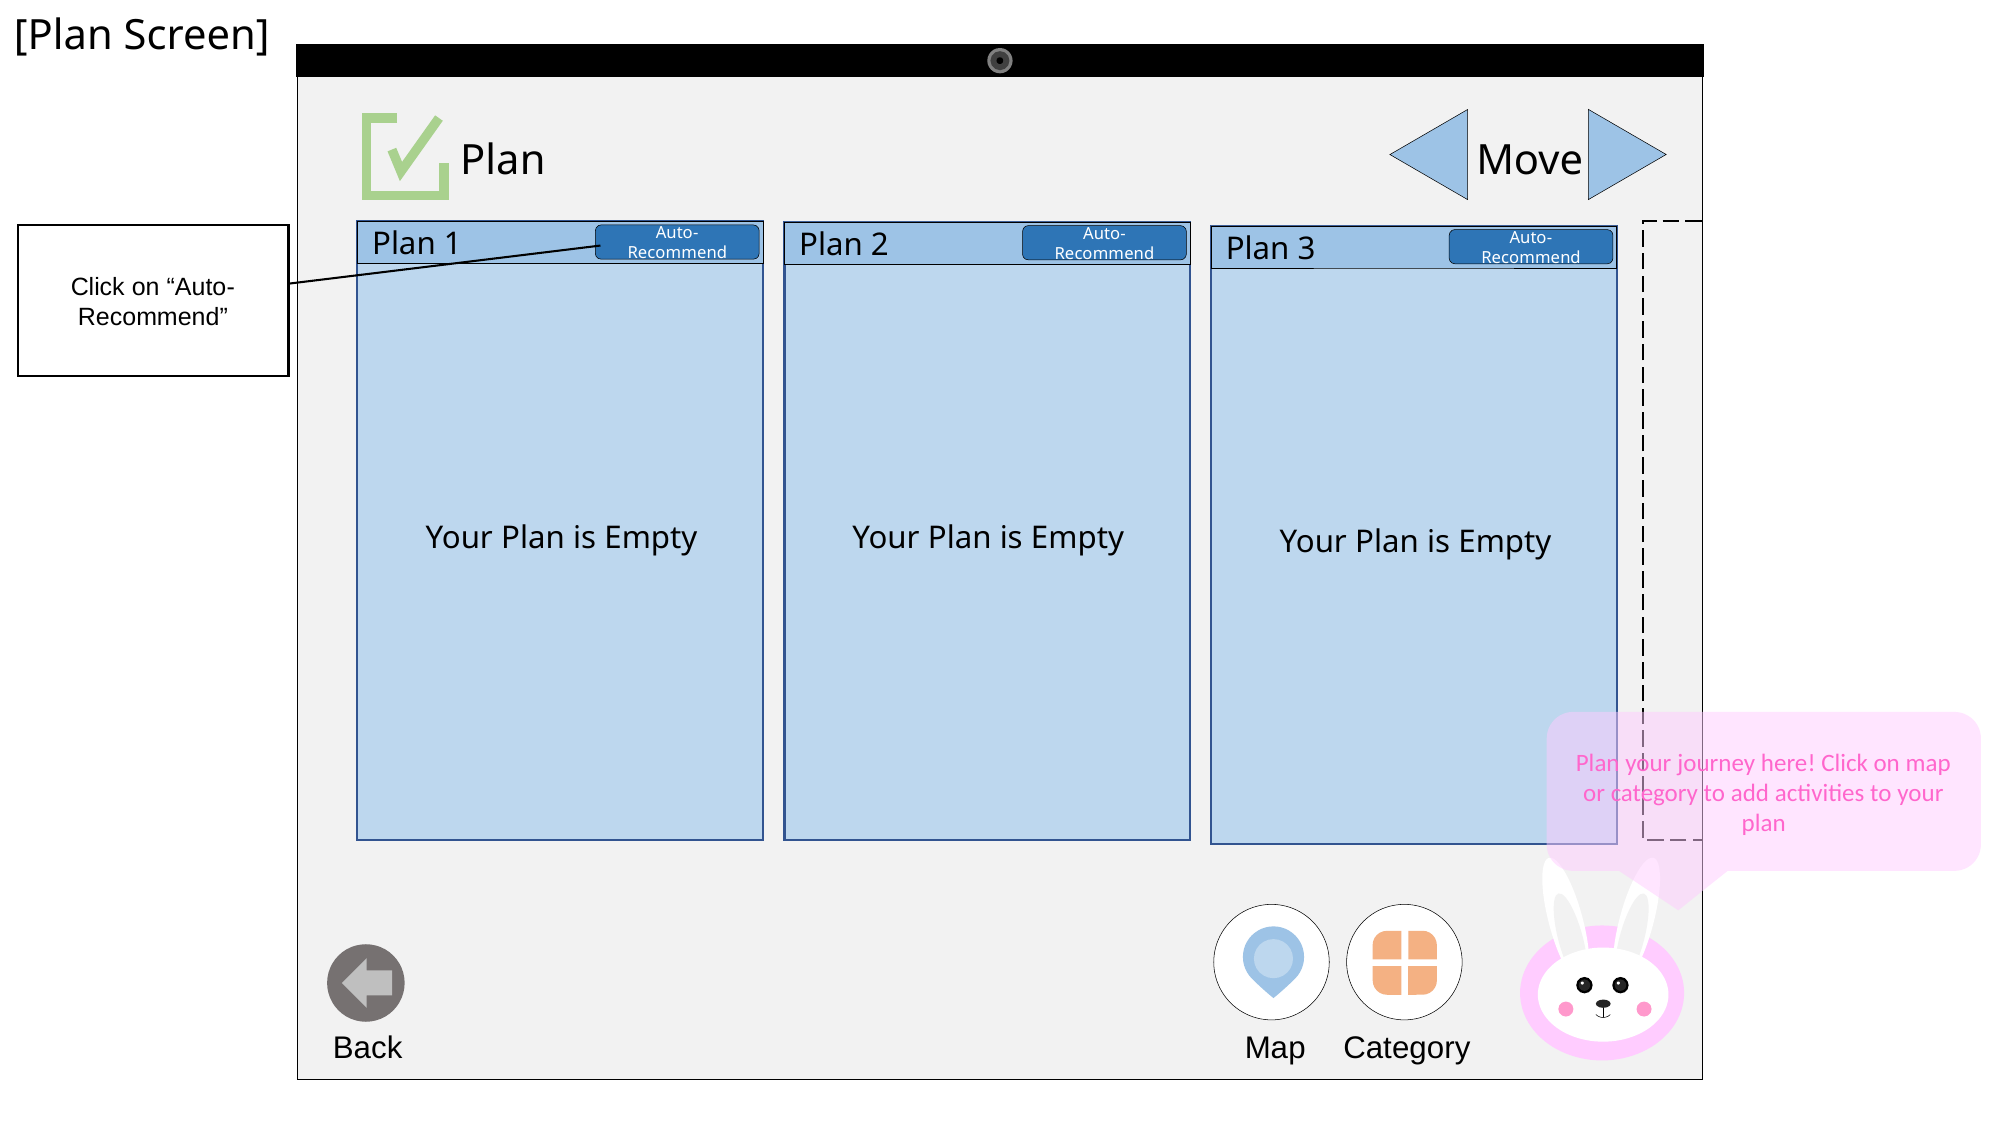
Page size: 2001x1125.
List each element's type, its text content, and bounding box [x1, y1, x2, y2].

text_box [1213, 904, 1330, 1073]
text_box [1520, 977, 1685, 1061]
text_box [1330, 904, 1495, 1073]
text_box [0, 125, 2000, 977]
text_box [Plan Screen] [0, 0, 313, 65]
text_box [366, 118, 444, 125]
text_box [297, 977, 1703, 1080]
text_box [315, 977, 420, 1073]
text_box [297, 45, 1703, 125]
